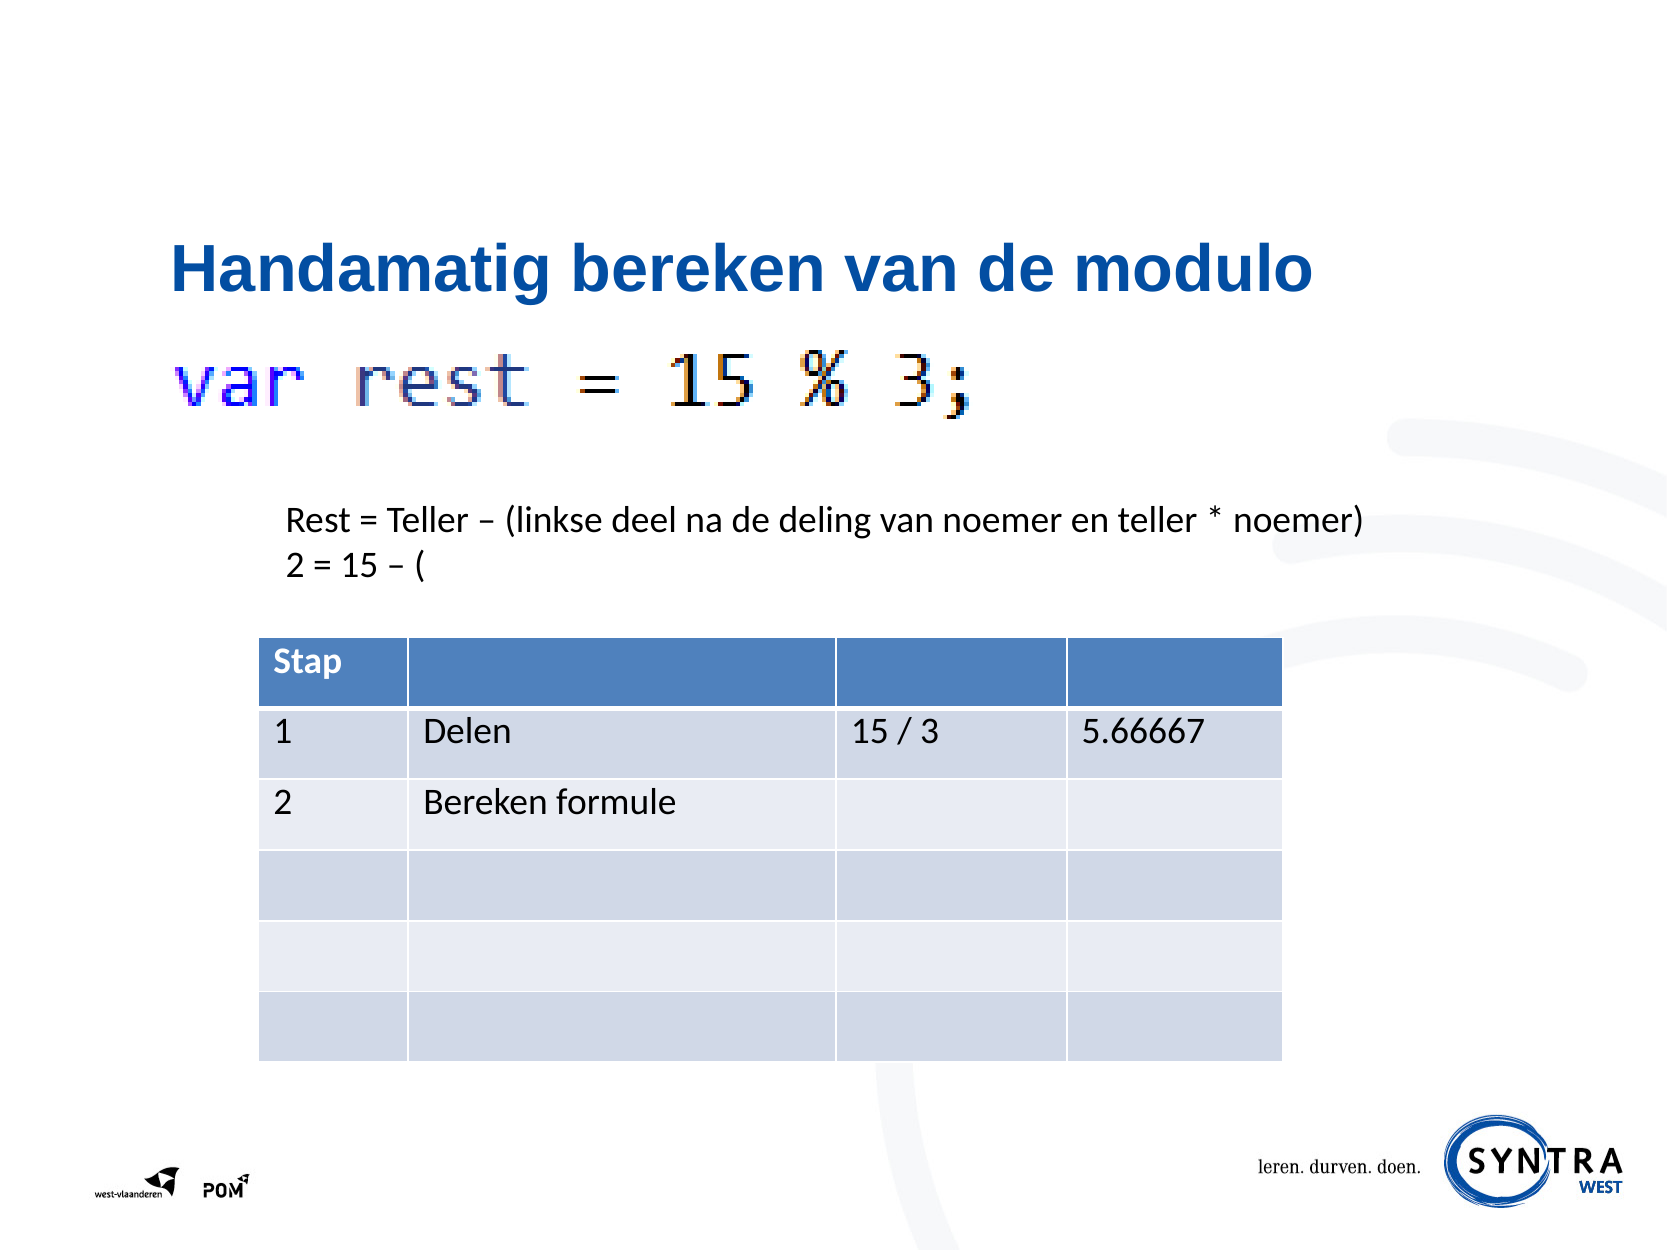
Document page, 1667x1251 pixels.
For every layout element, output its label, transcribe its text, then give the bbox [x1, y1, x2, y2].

table_header [1068, 638, 1282, 706]
table_cell [1068, 851, 1282, 920]
table_header Stap [259, 638, 407, 706]
title Handamatig bereken van de modulo [170, 225, 1596, 300]
table_cell [837, 851, 1066, 920]
table_header [409, 638, 835, 706]
table_cell [409, 992, 835, 1061]
table_cell [837, 922, 1066, 991]
table_cell [1068, 922, 1282, 991]
text_box Rest = Teller – (linkse deel na de deling van noemer en teller * noemer) 2 = 15 – ( [270, 487, 1459, 593]
table_cell 5.66667 [1068, 711, 1282, 778]
table_cell [259, 851, 407, 920]
table_cell [837, 992, 1066, 1061]
table_cell [837, 780, 1066, 849]
table_cell [259, 922, 407, 991]
table_cell 1 [259, 711, 407, 778]
table_cell [1068, 992, 1282, 1061]
table_cell Bereken formule [409, 780, 835, 849]
table_cell 2 [259, 780, 407, 849]
table_cell Delen [409, 711, 835, 778]
table_cell [1068, 780, 1282, 849]
table_header [837, 638, 1066, 706]
picture [0, 0, 1667, 1250]
table_cell [409, 922, 835, 991]
table_cell 15 / 3 [837, 711, 1066, 778]
table_cell [259, 992, 407, 1061]
table_cell [409, 851, 835, 920]
